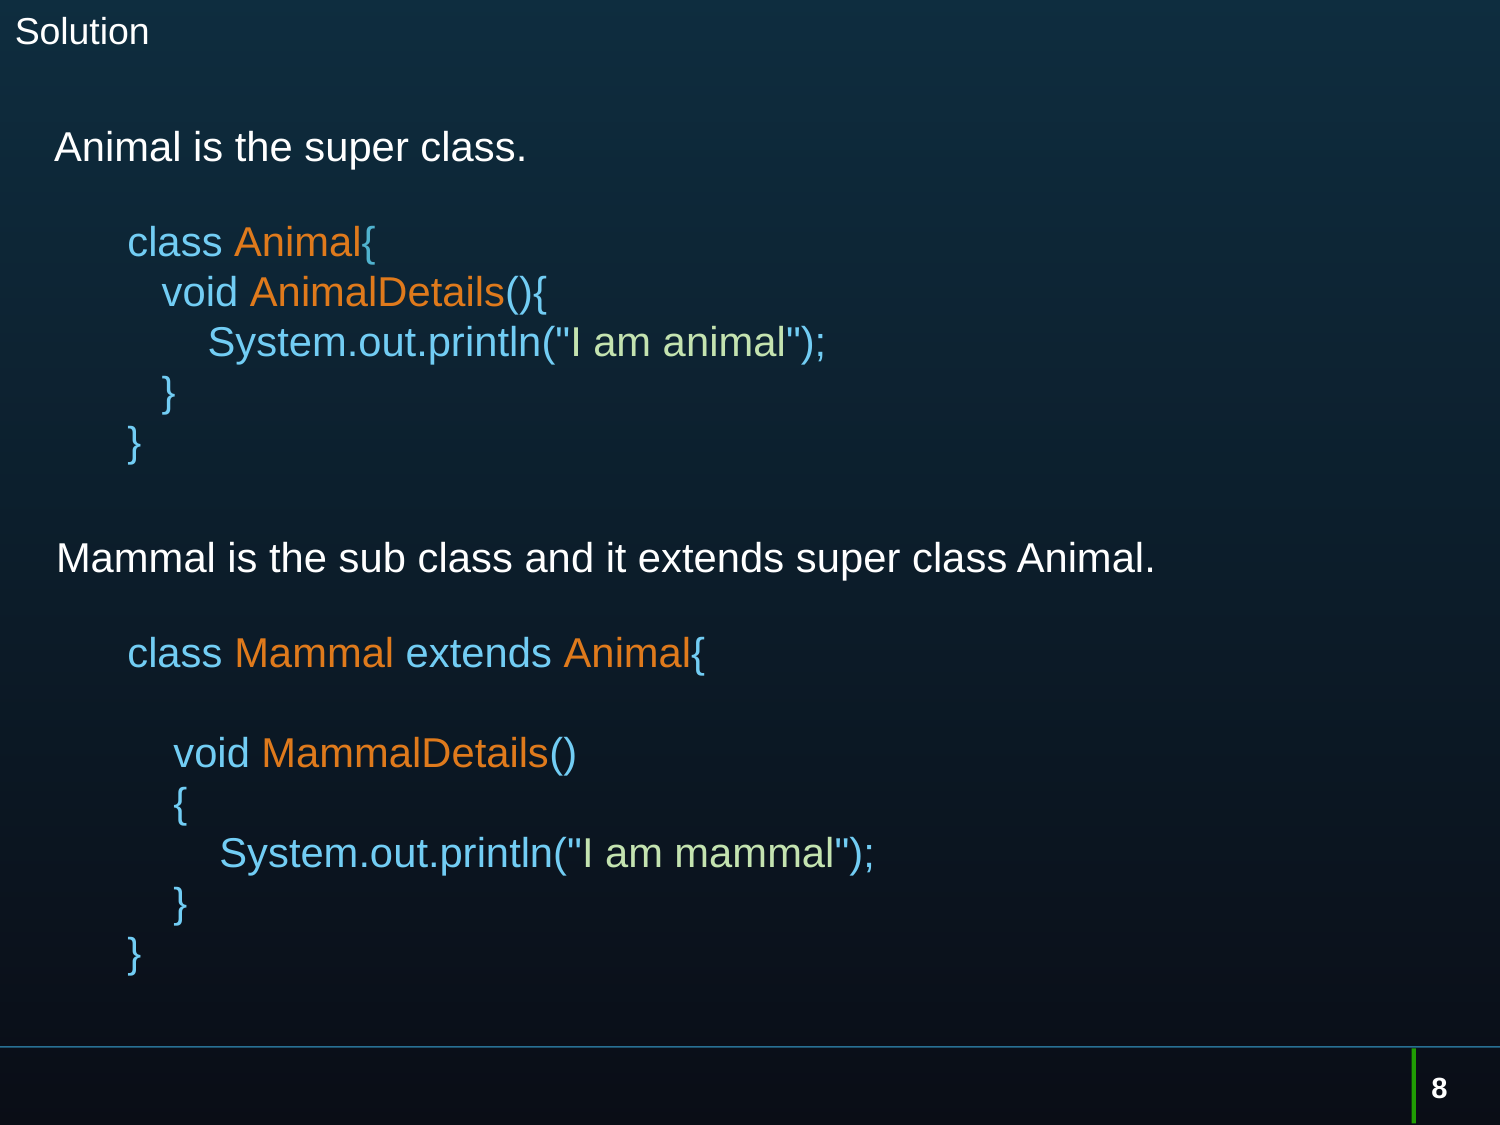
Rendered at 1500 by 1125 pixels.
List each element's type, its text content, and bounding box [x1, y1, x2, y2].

title Solution [0, 0, 1125, 88]
text_box class Mammal extends Animal{ void MammalDetails() { System.out.println("I am mammal"); } } [37, 618, 1363, 984]
slide_number 8 [1416, 1062, 1500, 1100]
text_box Mammal is the sub class and it extends super class Animal. [41, 523, 1172, 589]
text_box class Animal{ void AnimalDetails(){ System.out.println("I am animal"); } } [37, 207, 1075, 473]
text_box Animal is the super class. [39, 112, 543, 178]
